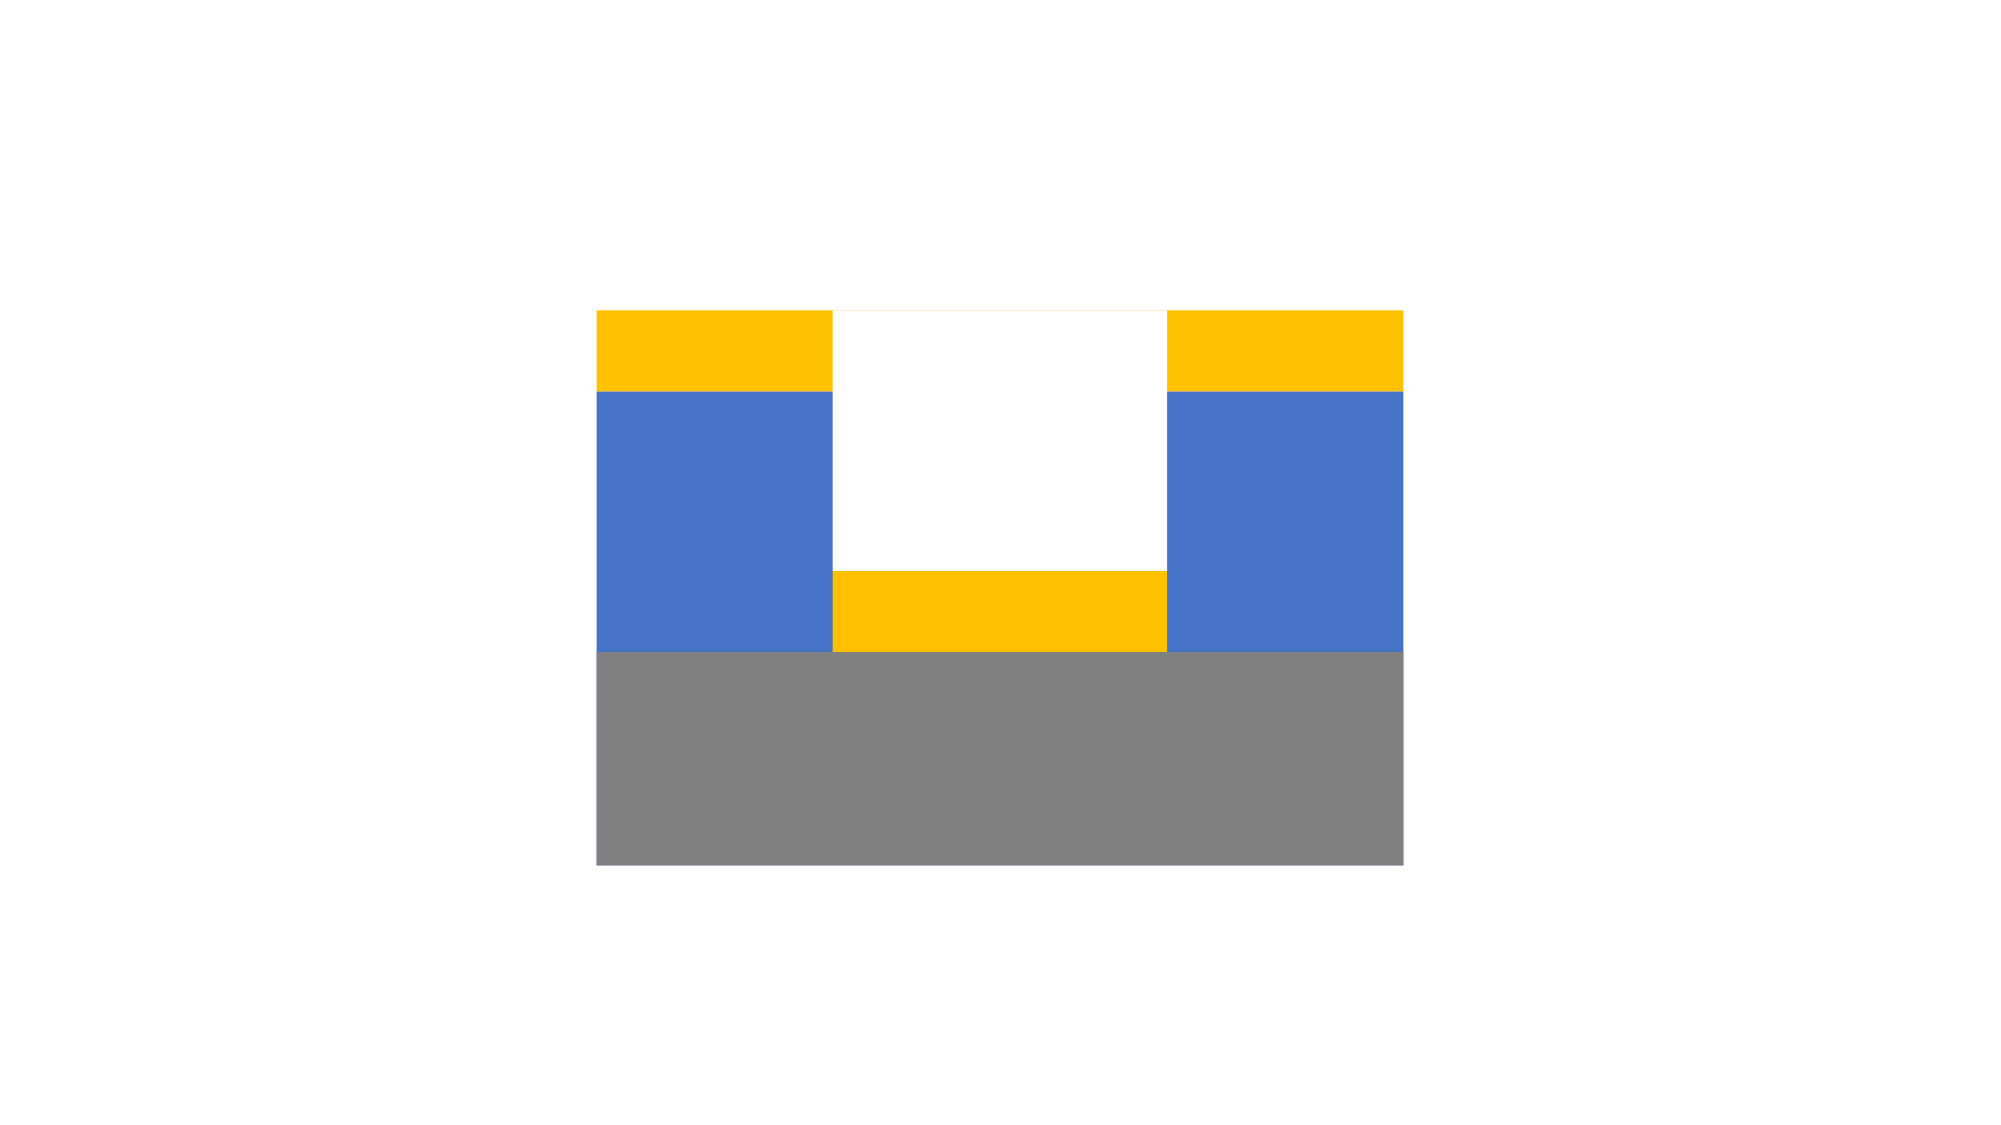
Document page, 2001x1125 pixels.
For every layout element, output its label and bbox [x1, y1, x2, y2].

text_box [832, 309, 1168, 570]
text_box [1168, 392, 1404, 651]
text_box [832, 570, 1168, 651]
text_box [596, 651, 1404, 866]
text_box [1168, 309, 1404, 392]
text_box [596, 392, 832, 651]
text_box [596, 309, 832, 392]
